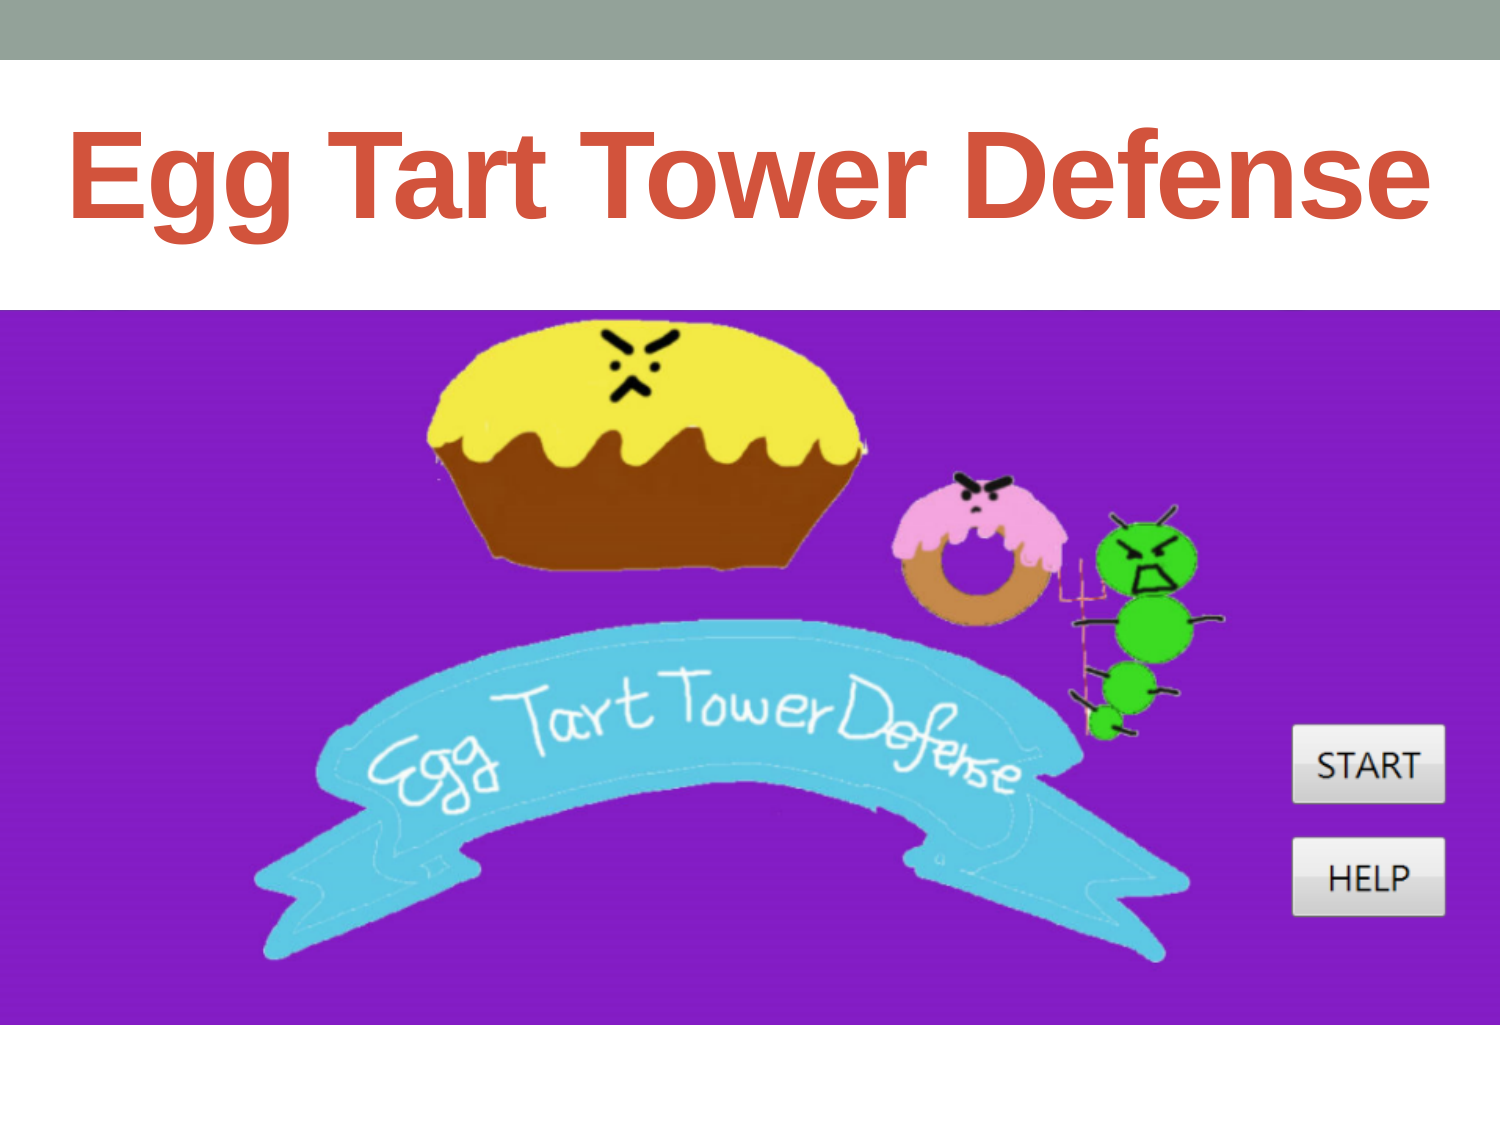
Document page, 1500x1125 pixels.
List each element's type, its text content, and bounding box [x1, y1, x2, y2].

title Egg Tart Tower Defense [0, 87, 1500, 250]
picture [0, 310, 1500, 1026]
